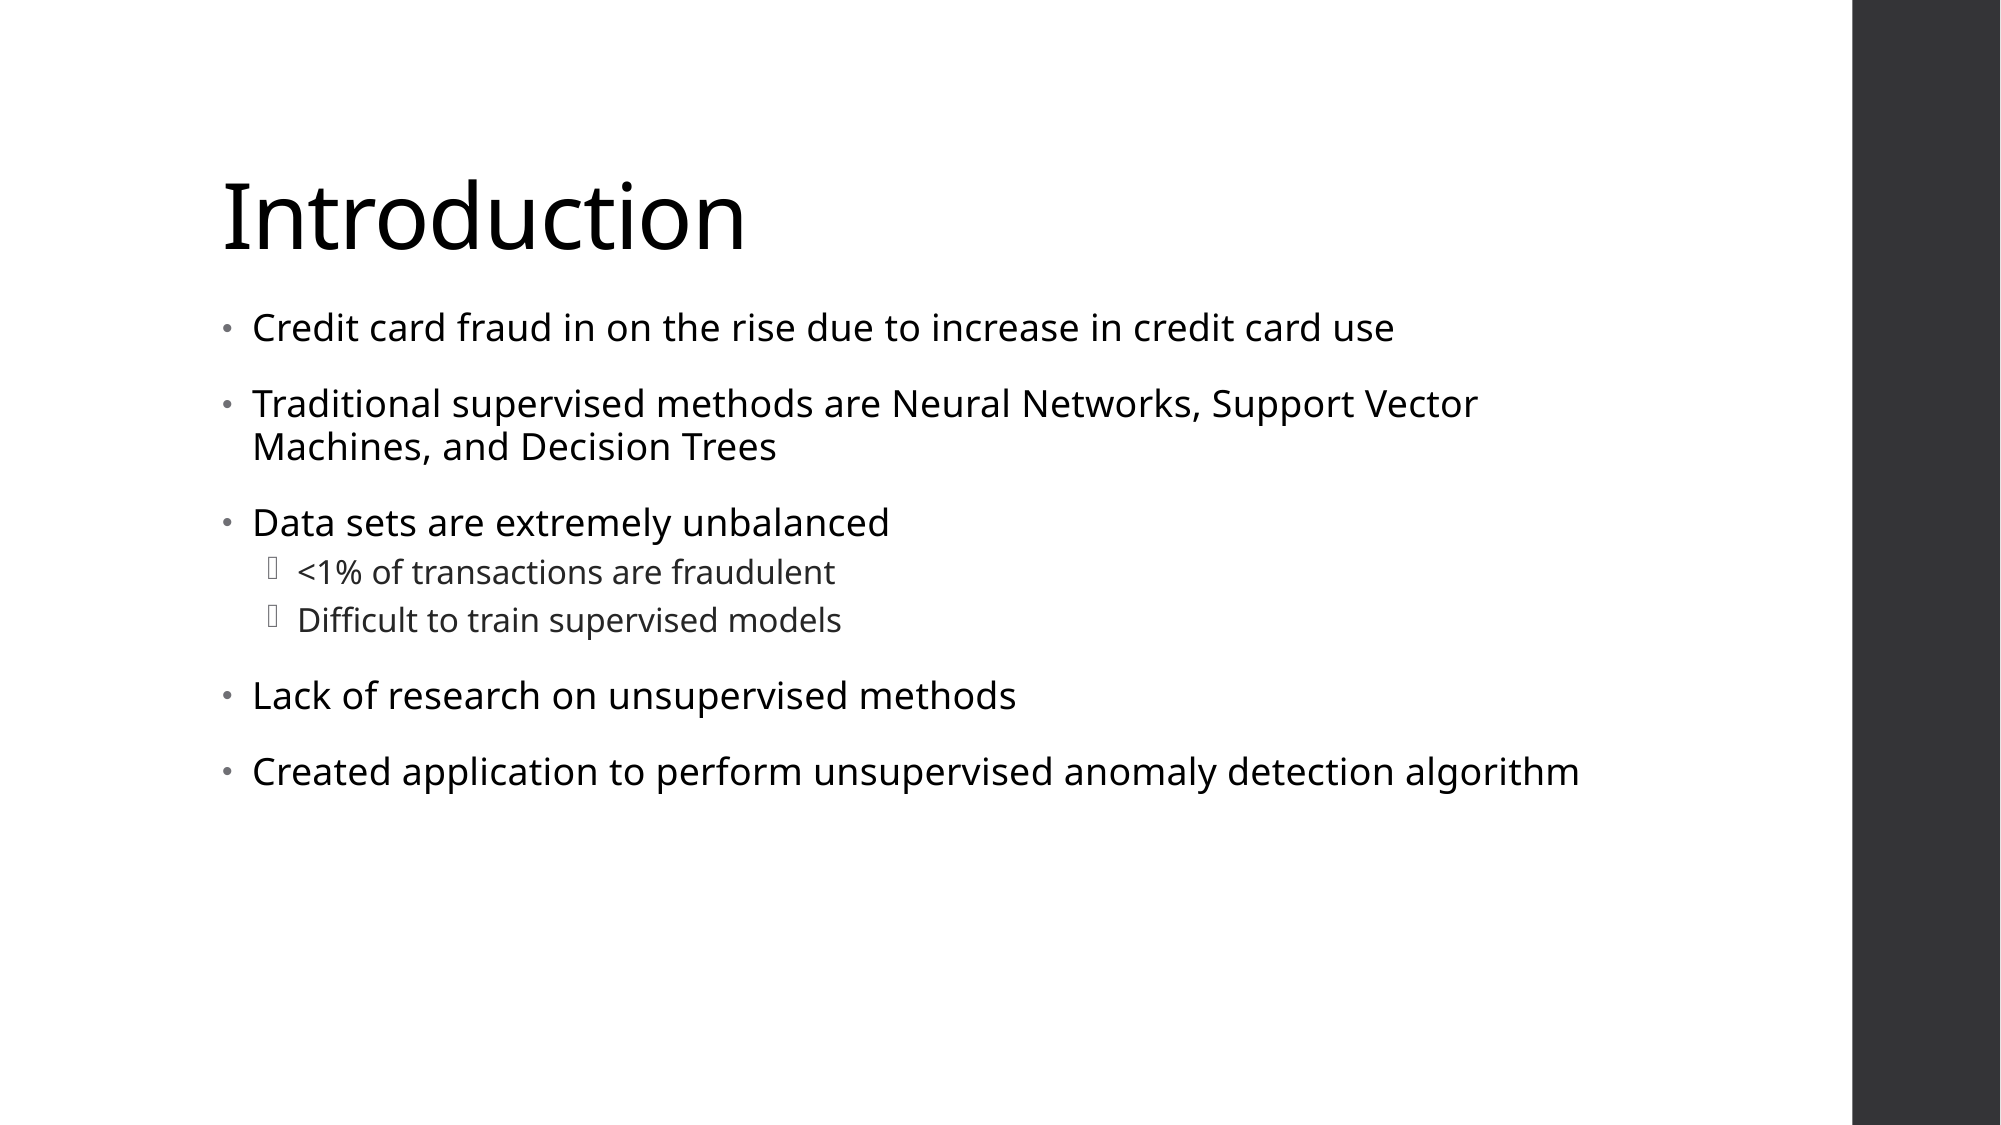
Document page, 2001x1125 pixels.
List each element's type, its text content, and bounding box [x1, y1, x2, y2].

title Introduction [206, 60, 1797, 278]
list Credit card fraud in on the rise due to increase in credit card use Traditional supervised methods are Neural Networks, Support Vector Machines, and Decision Trees Data sets are extremely unbalanced <1% of transactions are fraudulent Difficult to train supervised models Lack of research on unsupervised methods Created application to perform unsupervised anomaly detection algorithm [206, 299, 1617, 1014]
